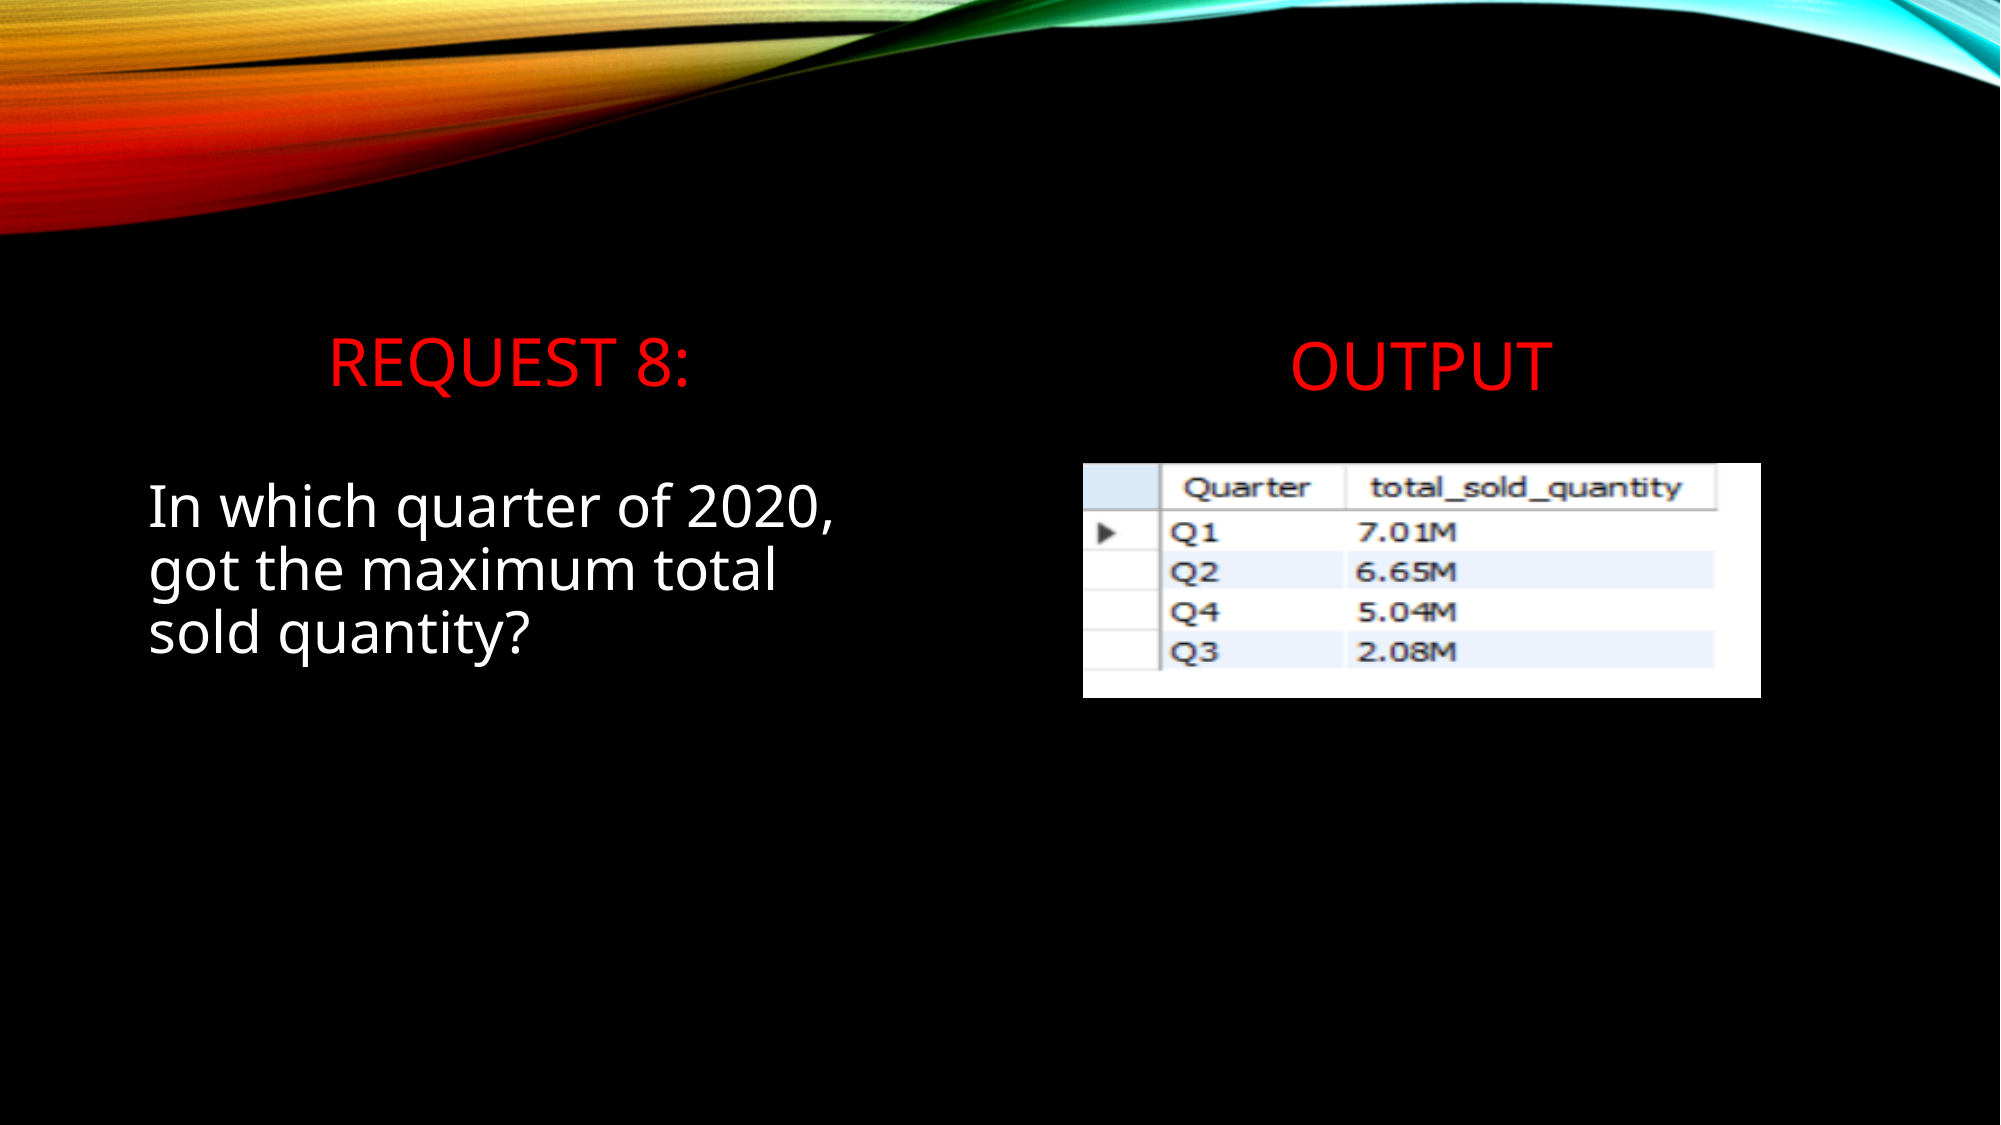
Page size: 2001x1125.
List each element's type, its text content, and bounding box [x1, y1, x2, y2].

text_box OUTPUT [1083, 325, 1761, 390]
picture [1083, 462, 1761, 698]
list In which quarter of 2020, got the maximum total sold quantity? [133, 469, 917, 700]
picture [0, 0, 2000, 237]
title Request 8: [161, 307, 858, 409]
